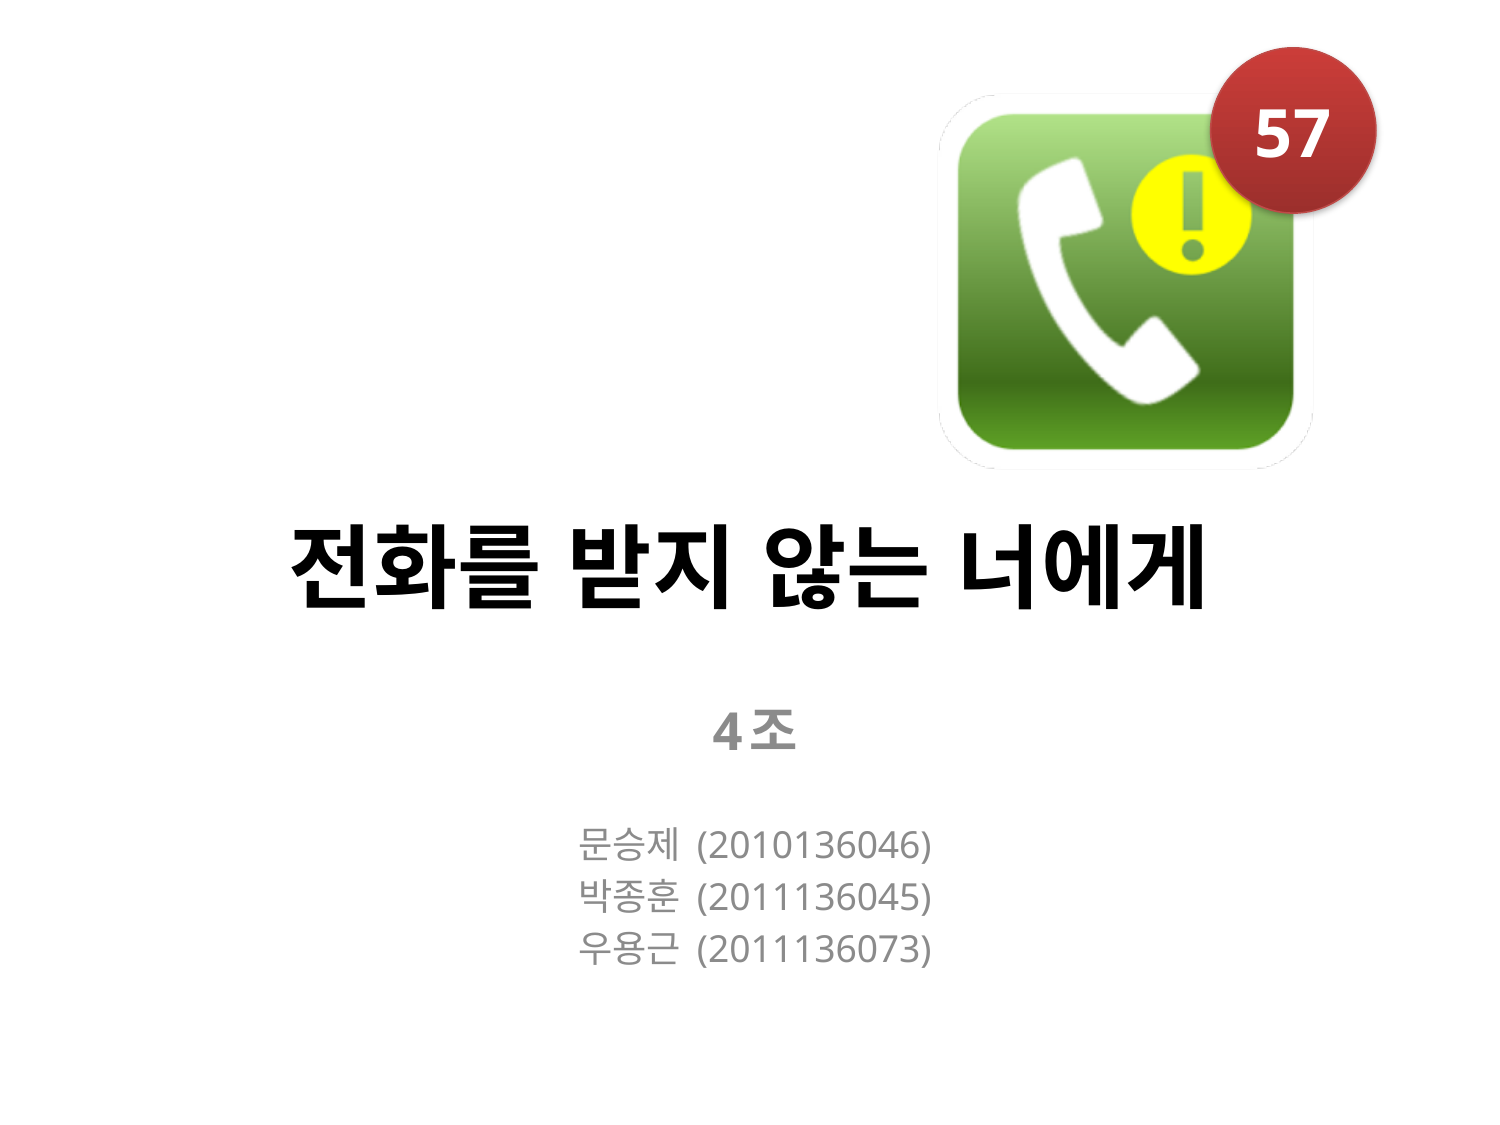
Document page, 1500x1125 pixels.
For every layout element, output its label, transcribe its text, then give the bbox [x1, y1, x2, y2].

subtitle 4조 문승제 (2010136046) 박종훈 (2011136045) 우용근 (2011136073) [230, 690, 1281, 979]
text_box 57 [1366, 89, 1377, 172]
title 전화를 받지 않는 너에게 [112, 444, 1388, 686]
picture [891, 47, 1361, 517]
